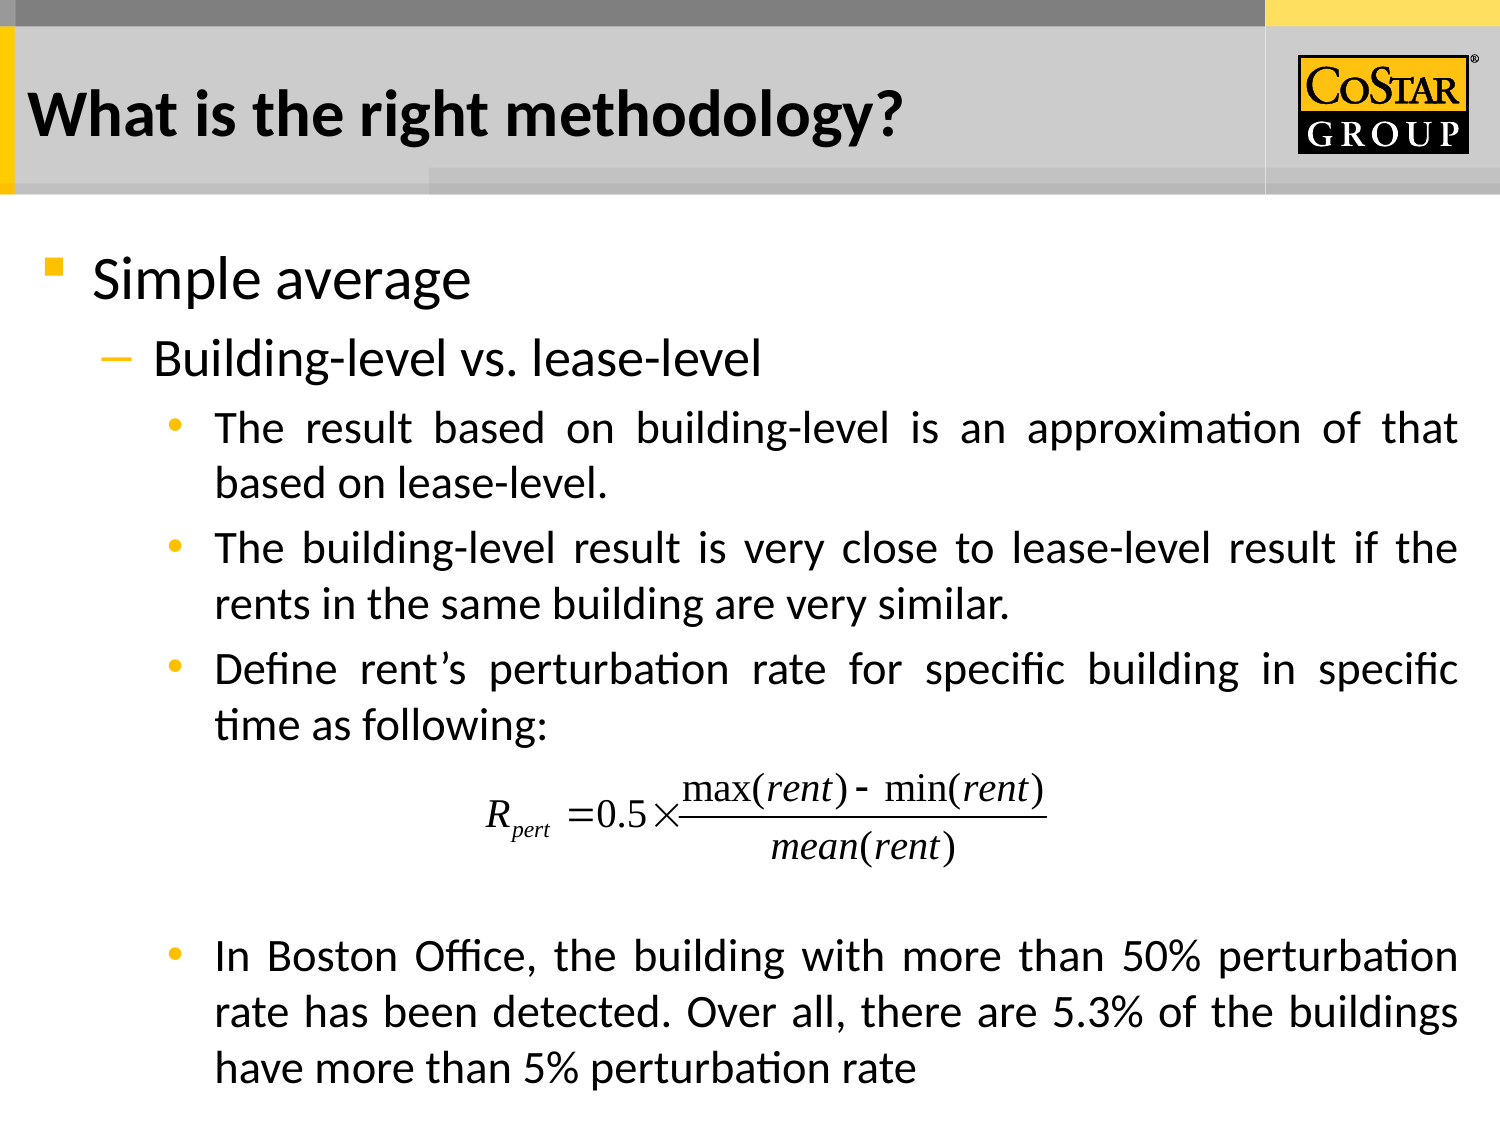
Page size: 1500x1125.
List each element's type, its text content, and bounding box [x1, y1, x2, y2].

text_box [477, 762, 1055, 876]
title What is the right methodology? [12, 24, 1263, 196]
list Simple average Building-level vs. lease-level The result based on building-level is an approximation of that based on lease-level. The building-level result is very close to lease-level result if the rents in the same building are very similar. Define rent’s perturbation rate for specific building in specific time as following: In Boston Office, the building with more than 50% perturbation rate has been detected. Over all, there are 5.3% of the buildings have more than 5% perturbation rate [24, 229, 1475, 1100]
picture [0, 0, 1500, 1125]
